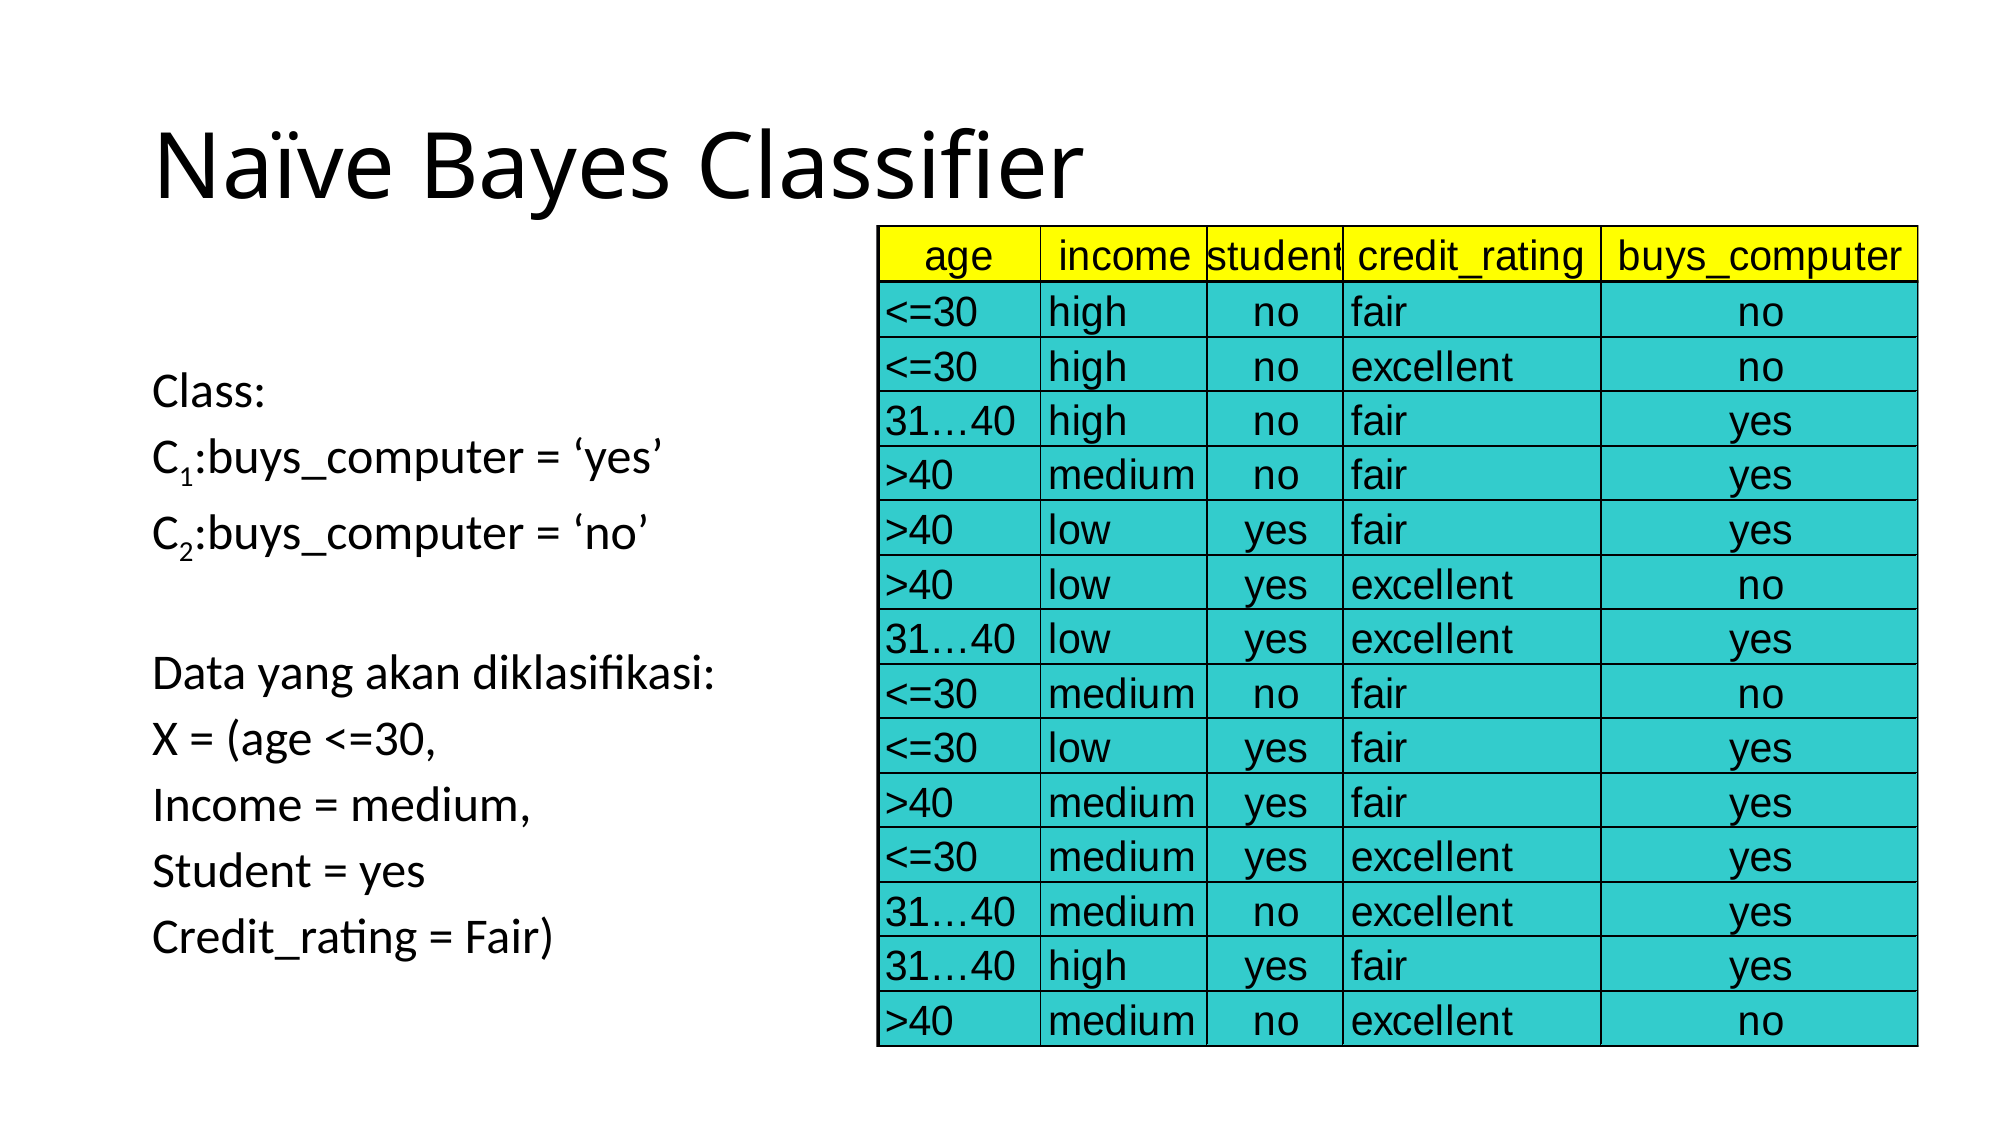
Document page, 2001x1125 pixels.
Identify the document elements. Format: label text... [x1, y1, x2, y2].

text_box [876, 224, 1920, 1049]
title Naïve Bayes Classifier [137, 59, 1863, 278]
text_box Class: C1:buys_computer = ‘yes’ C2:buys_computer = ‘no’ Data yang akan diklasifikasi: X = (age <=30, Income = medium, Student = yes Credit_rating = Fair) [137, 343, 759, 971]
